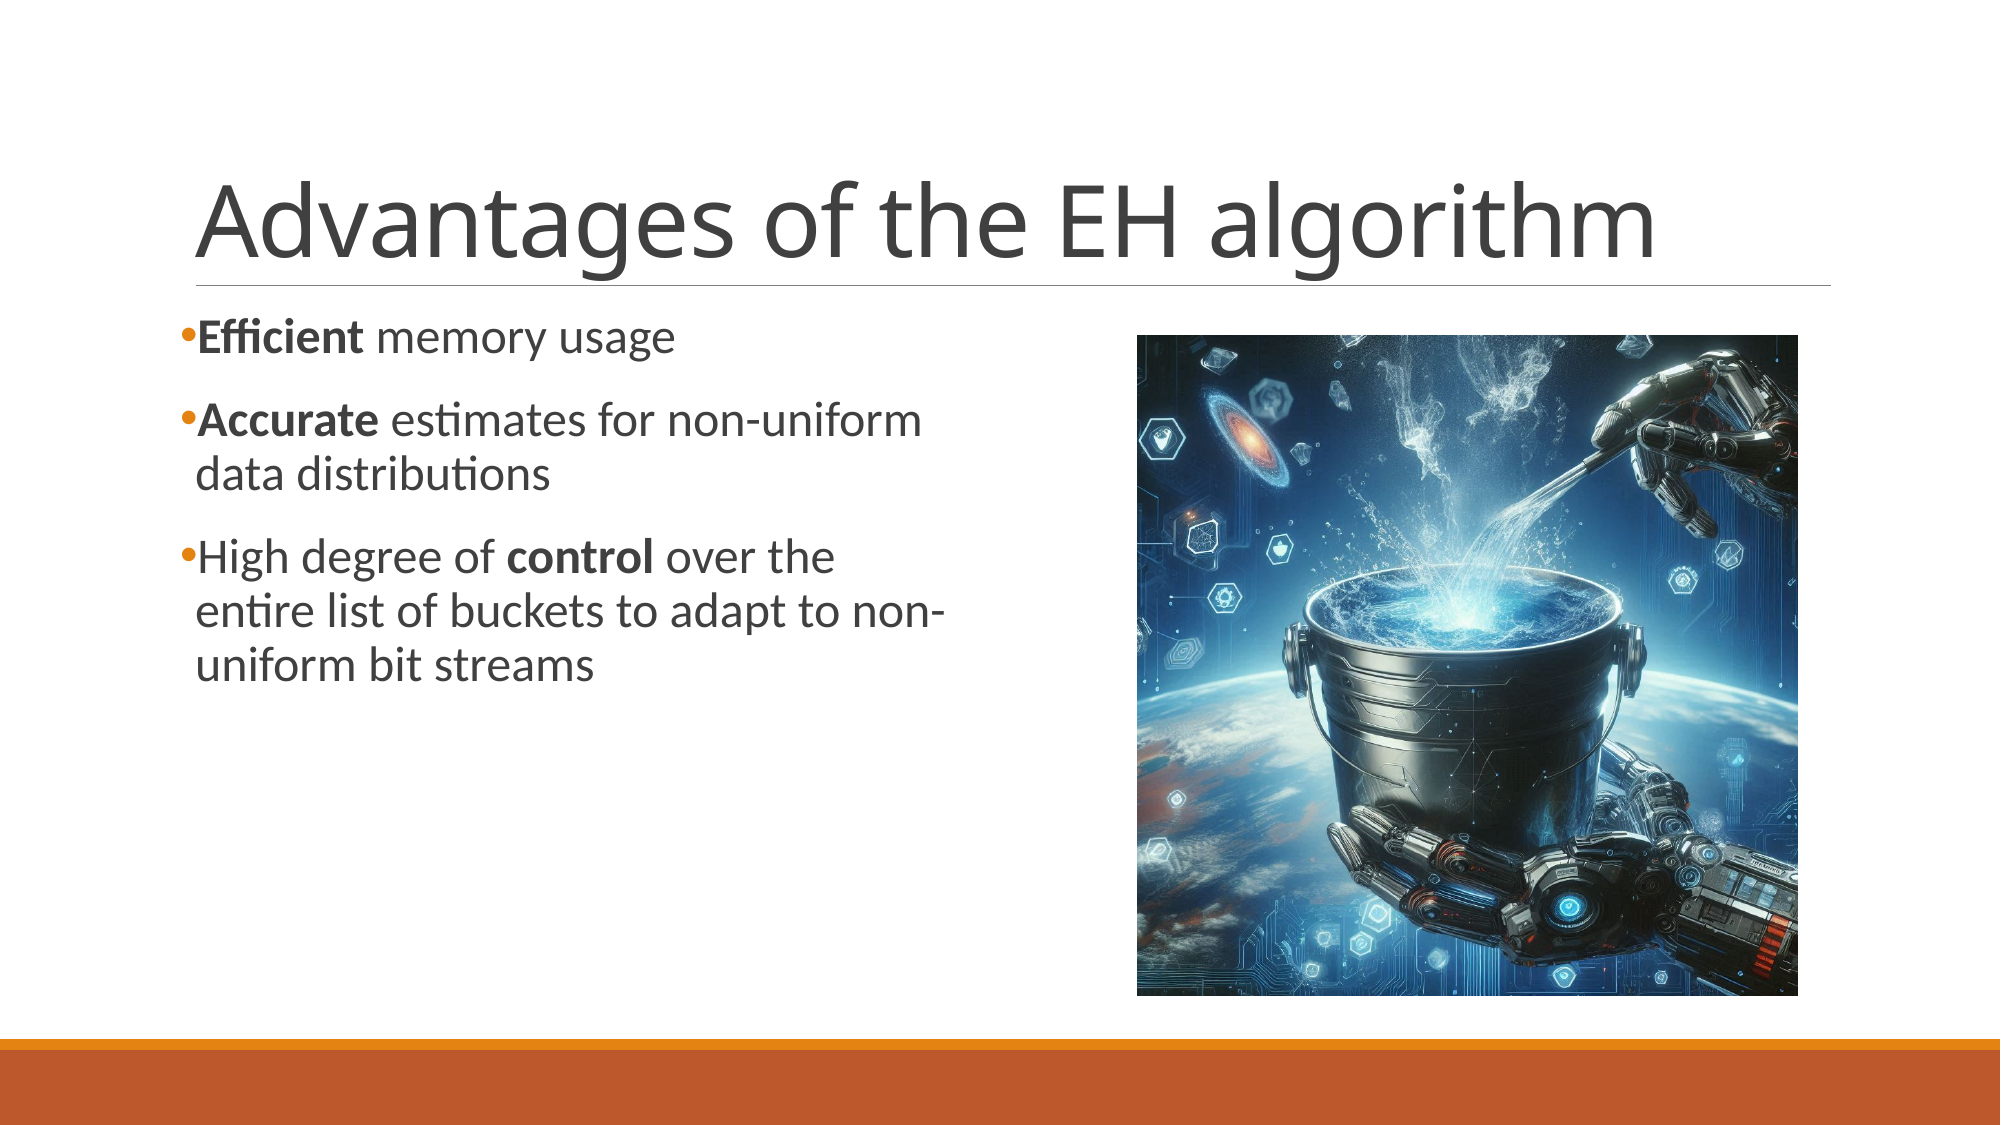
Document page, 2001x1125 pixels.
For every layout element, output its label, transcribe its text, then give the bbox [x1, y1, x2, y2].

list Efficient memory usage Accurate estimates for non-uniform data distributions High degree of control over the entire list of buckets to adapt to non-uniform bit streams [180, 302, 947, 963]
picture [1136, 334, 1798, 996]
title Advantages of the EH algorithm [180, 47, 1830, 285]
